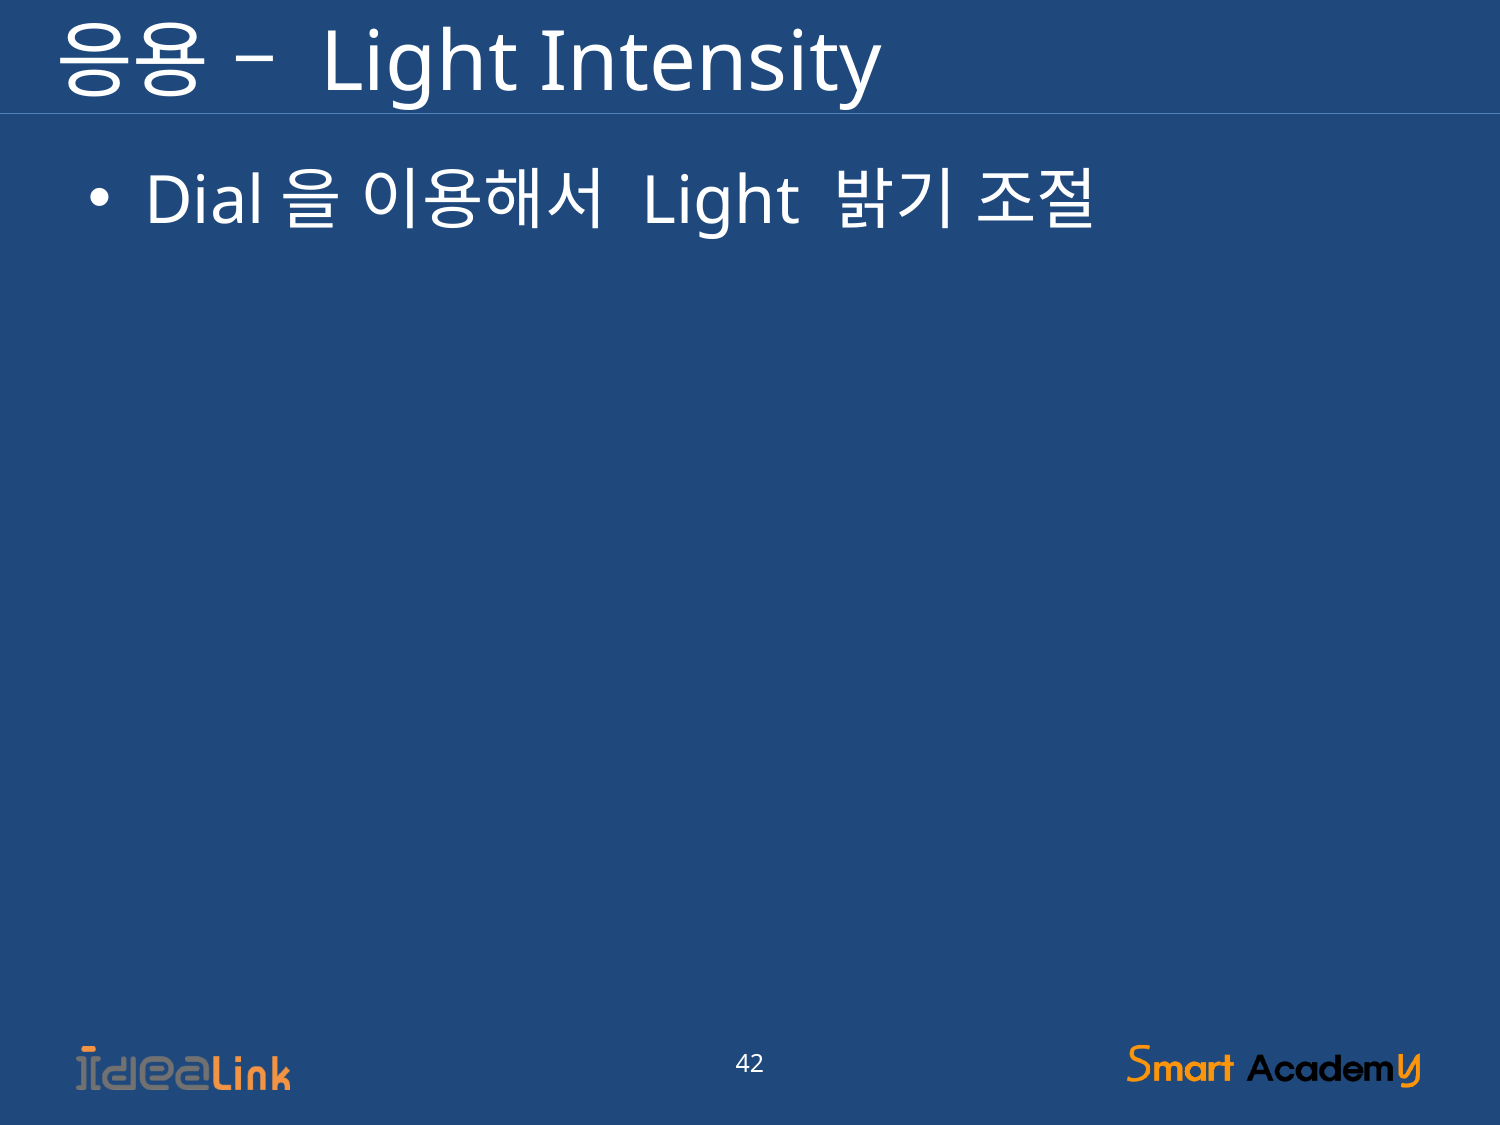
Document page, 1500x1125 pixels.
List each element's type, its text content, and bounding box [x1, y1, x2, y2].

text_box Dial을 이용해서 Light 밝기 조절 [73, 148, 1388, 976]
slide_number 42 [603, 1034, 897, 1095]
picture [76, 1046, 290, 1090]
picture [1074, 1015, 1474, 1125]
title 응용 – Light Intensity [41, 0, 1176, 114]
